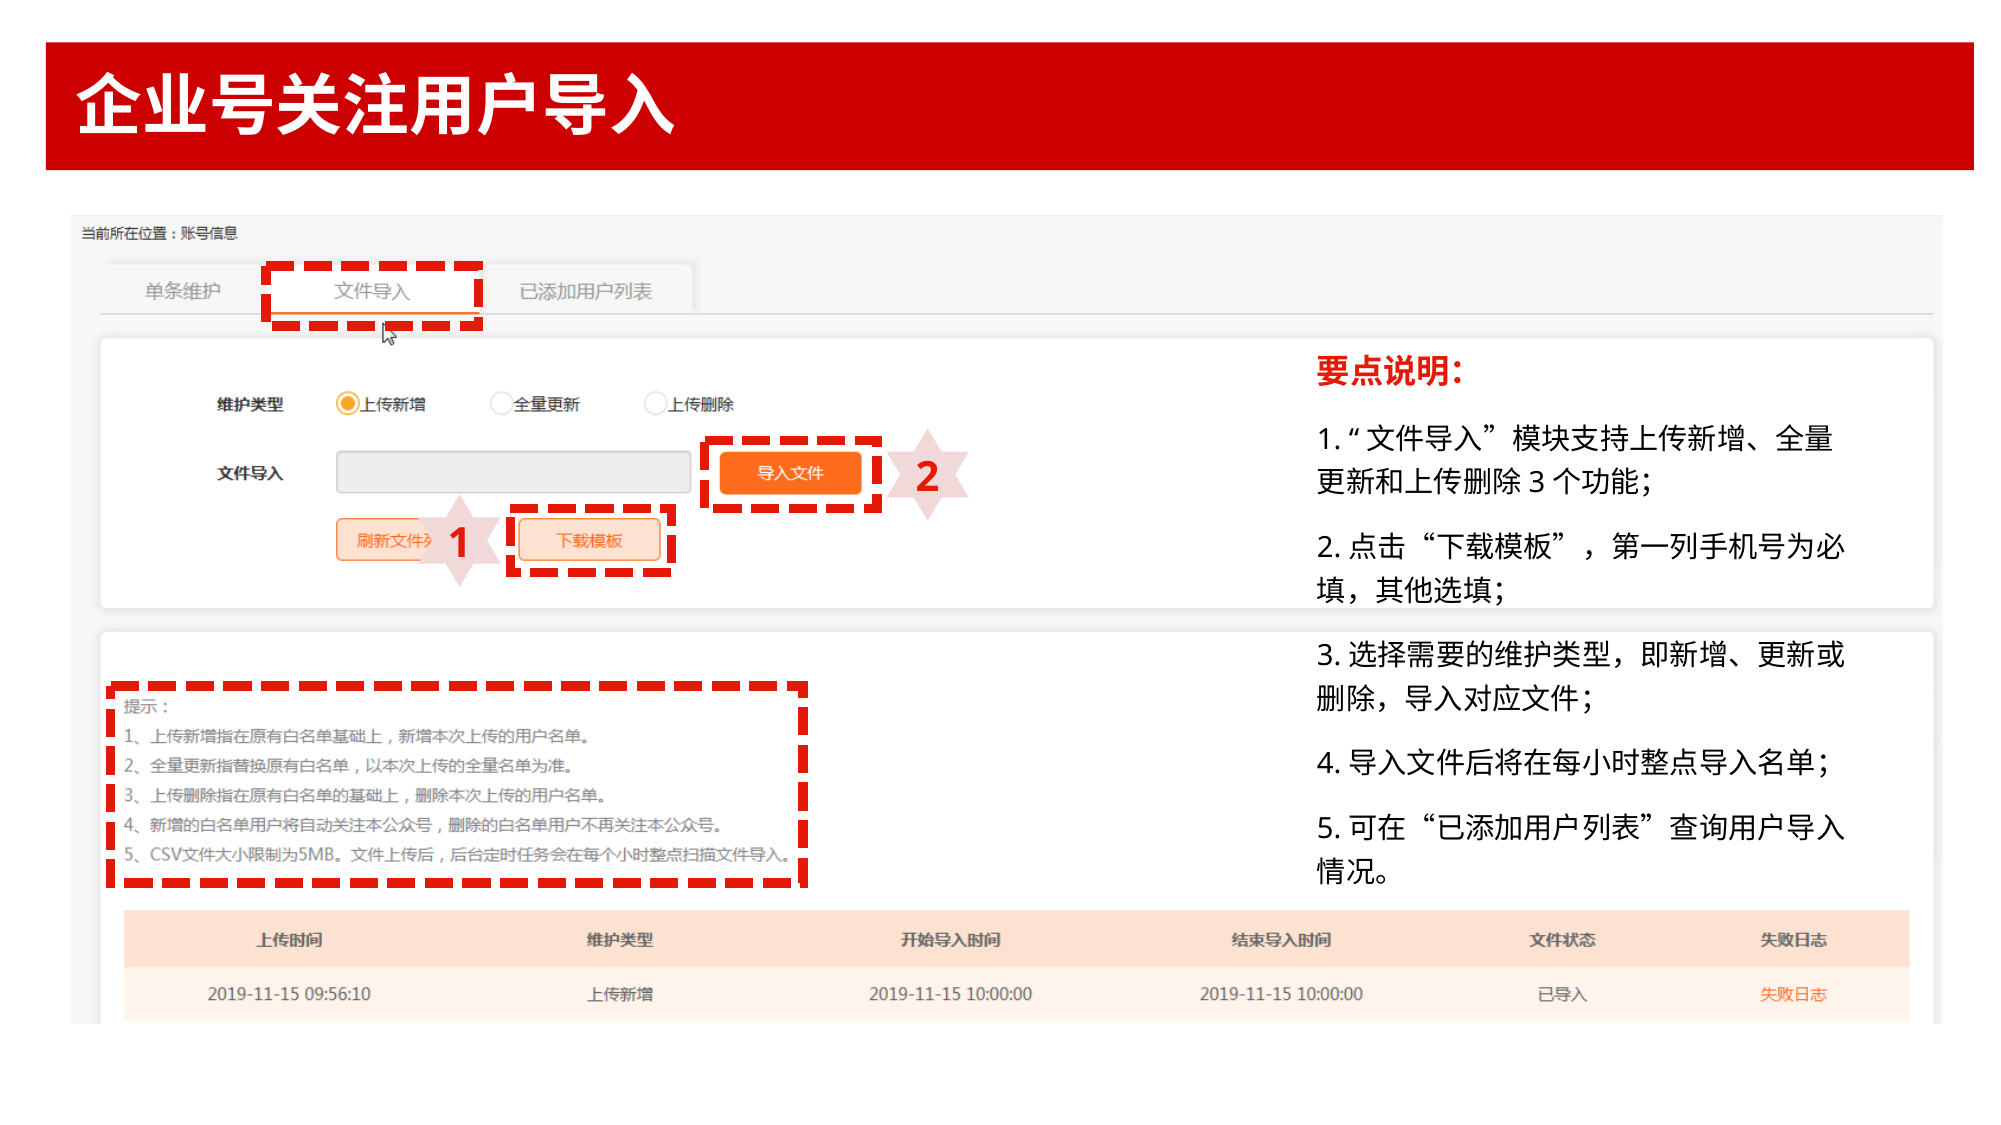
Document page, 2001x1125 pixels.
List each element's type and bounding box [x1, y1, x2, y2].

text_box [71, 215, 1943, 1024]
text_box [45, 42, 1975, 171]
